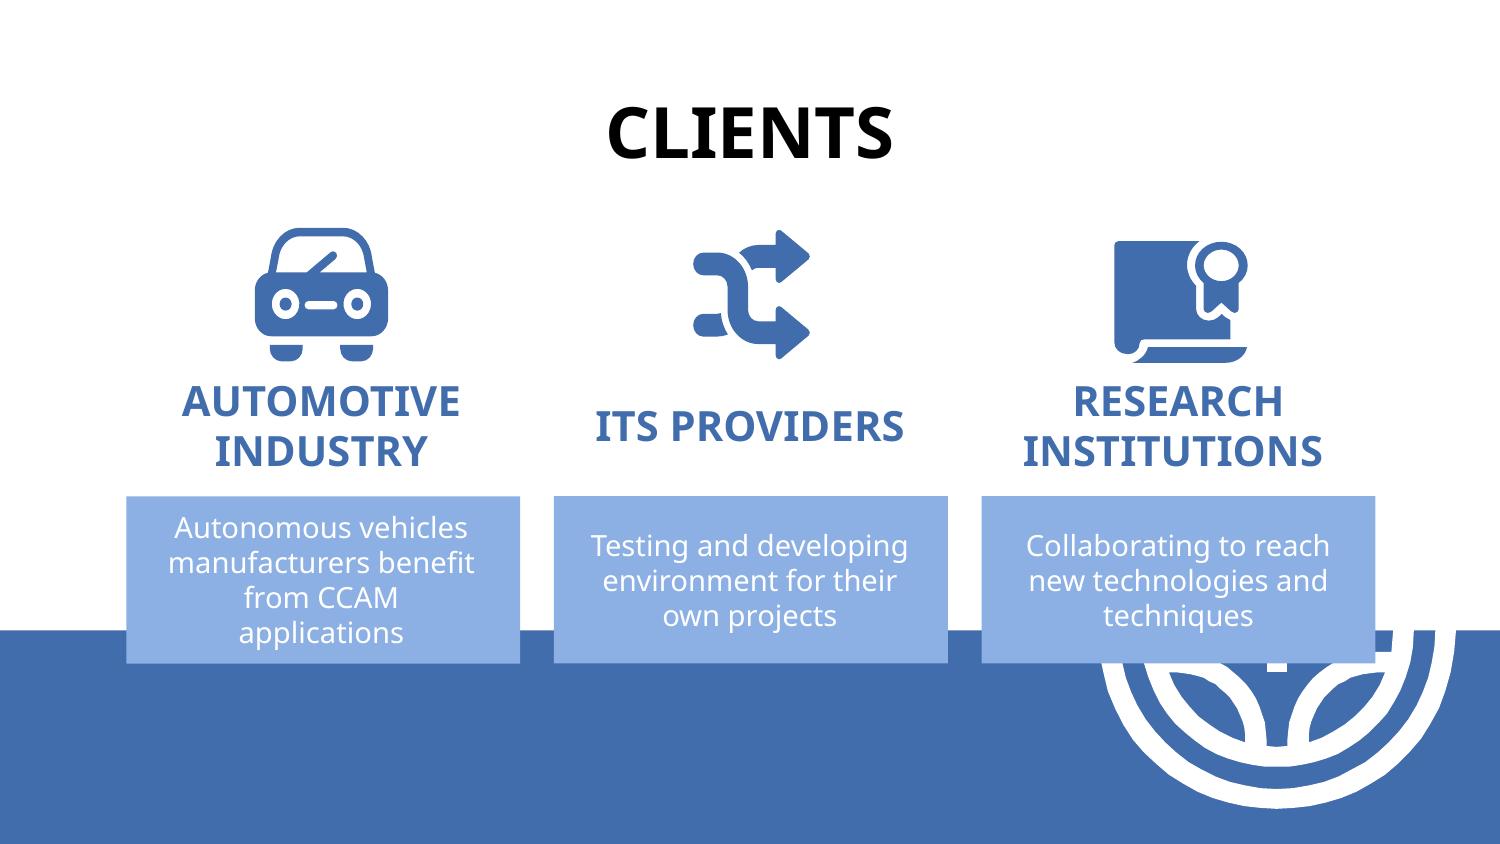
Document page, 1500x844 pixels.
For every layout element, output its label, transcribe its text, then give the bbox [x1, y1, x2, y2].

title RESEARCH INSTITUTIONS [1000, 381, 1357, 469]
text_box [126, 496, 521, 664]
title CLIENTS [118, 72, 1382, 167]
subtitle Autonomous vehicles manufacturers benefit from CCAM applications [143, 508, 500, 652]
text_box [553, 496, 948, 664]
subtitle Collaborating to reach new technologies and techniques [1000, 508, 1357, 652]
subtitle Testing and developing environment for their own projects [571, 508, 929, 652]
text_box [1114, 240, 1248, 363]
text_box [254, 227, 389, 362]
title AUTOMOTIVE INDUSTRY [143, 381, 500, 469]
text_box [692, 229, 811, 360]
title ITS PROVIDERS [571, 381, 929, 469]
text_box [981, 496, 1376, 664]
